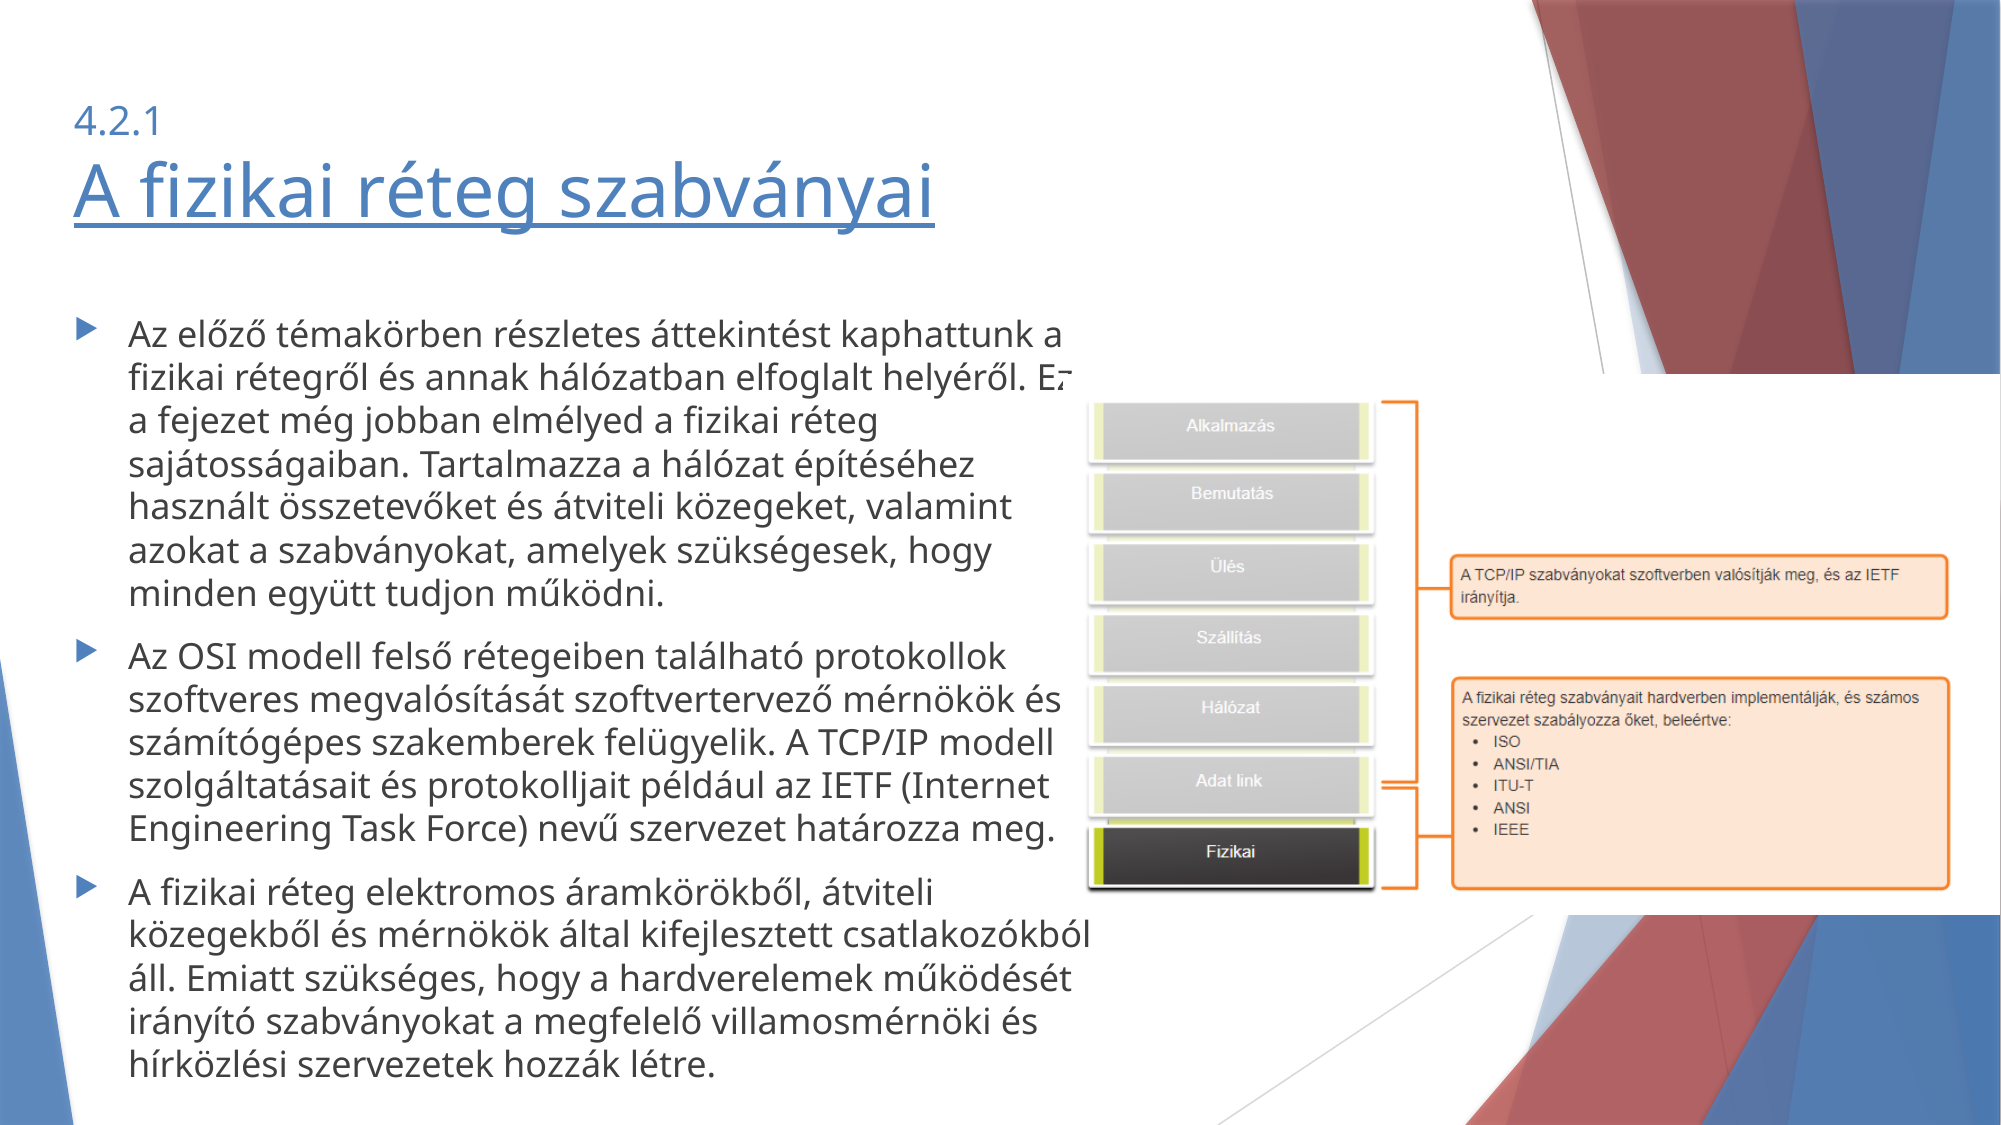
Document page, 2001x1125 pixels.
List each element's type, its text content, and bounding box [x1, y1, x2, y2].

title 4.2.1 A fizikai réteg szabványai [59, 87, 1470, 305]
picture [1062, 374, 2000, 916]
list Az előző témakörben részletes áttekintést kaphattunk a fizikai rétegről és annak hálózatban elfoglalt helyéről. Ez a fejezet még jobban elmélyed a fizikai réteg sajátosságaiban. Tartalmazza a hálózat építéséhez használt összetevőket és átviteli közegeket, valamint azokat a szabványokat, amelyek szükségesek, hogy minden együtt tudjon működni. Az OSI modell felső rétegeiben található protokollok szoftveres megvalósítását szoftvertervező mérnökök és számítógépes szakemberek felügyelik. A TCP/IP modell szolgáltatásait és protokolljait például az IETF (Internet Engineering Task Force) nevű szervezet határozza meg. A fizikai réteg elektromos áramkörökből, átviteli közegekből és mérnökök által kifejlesztett csatlakozókból áll. Emiatt szükséges, hogy a hardverelemek működését irányító szabványokat a megfelelő villamosmérnöki és hírközlési szervezetek hozzák létre. [59, 304, 1109, 1107]
